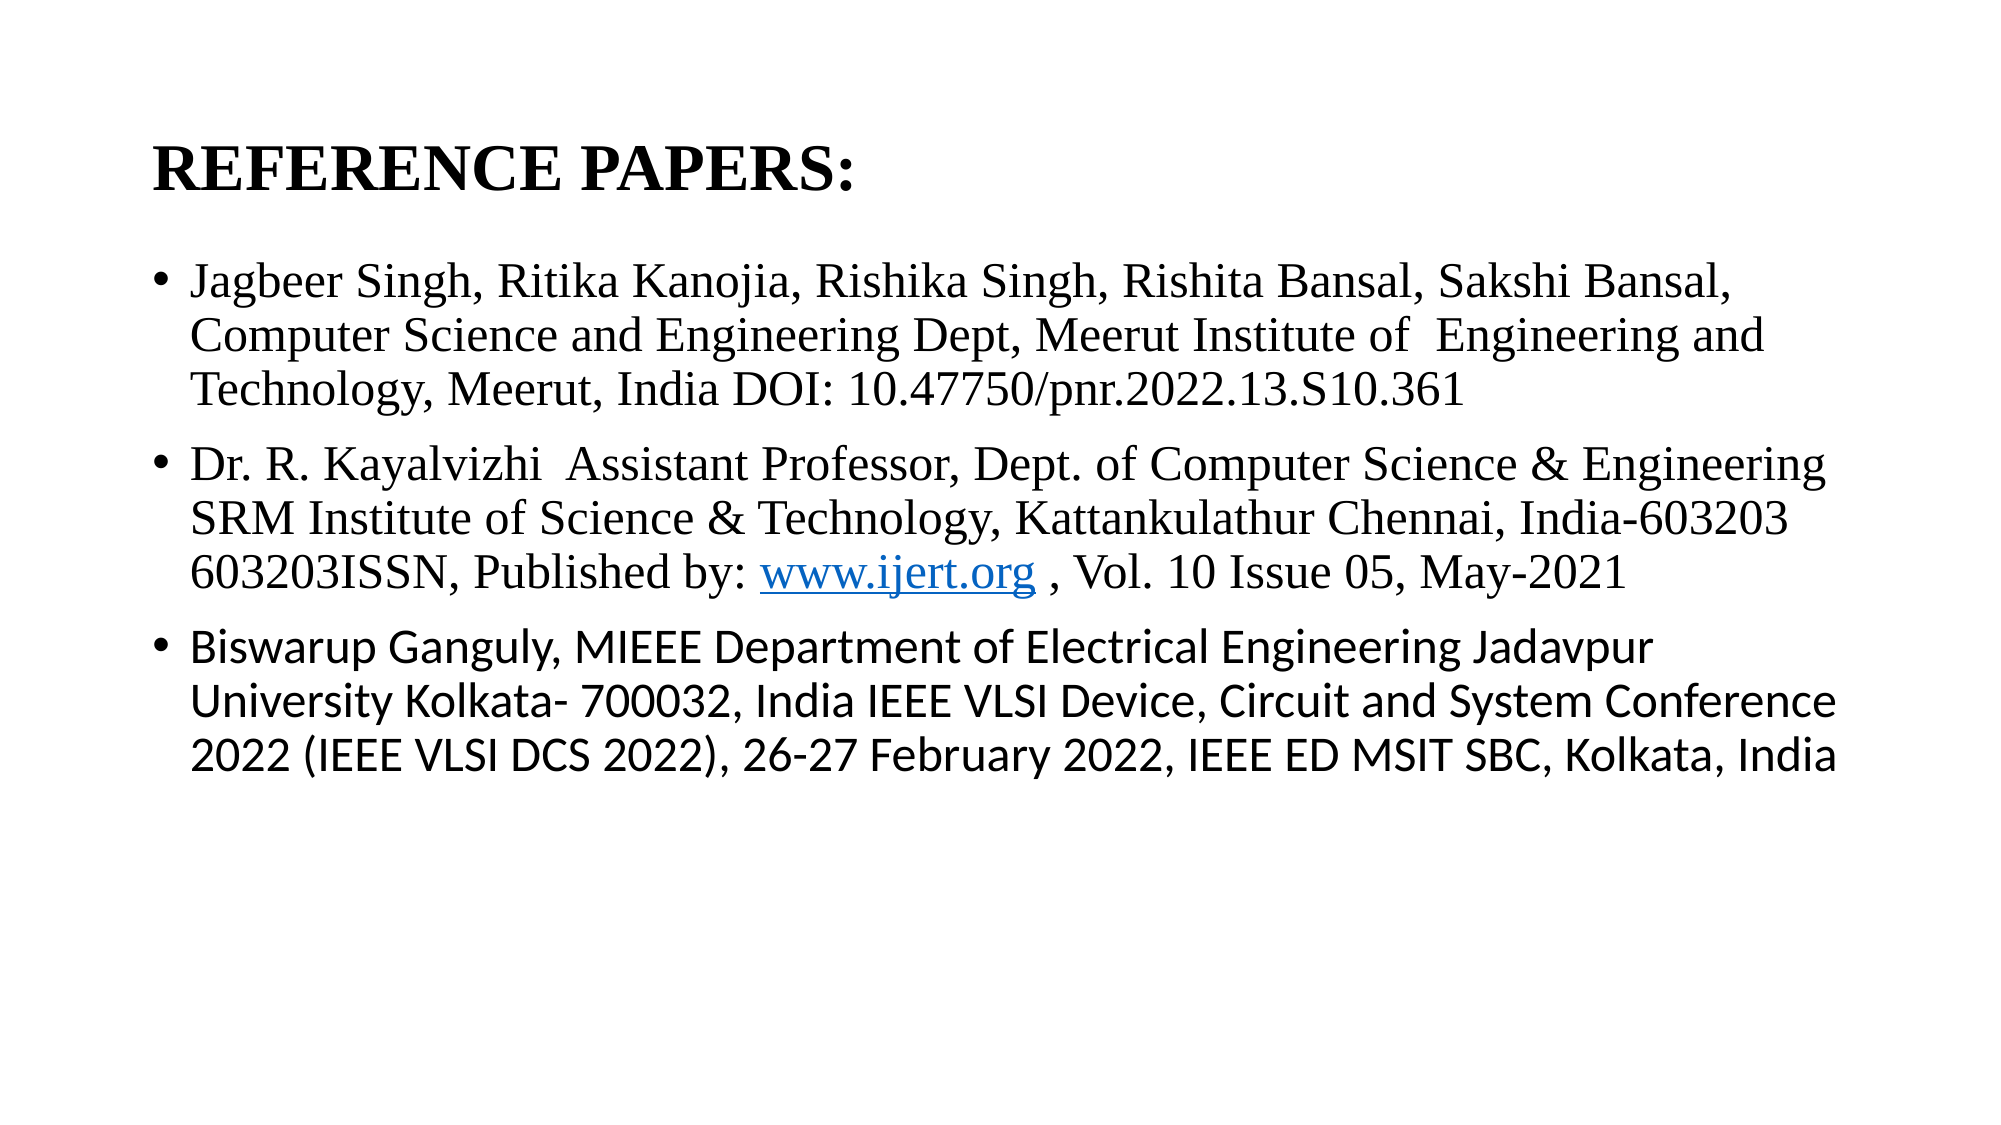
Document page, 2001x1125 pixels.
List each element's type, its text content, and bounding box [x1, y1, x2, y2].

list Jagbeer Singh, Ritika Kanojia, Rishika Singh, Rishita Bansal, Sakshi Bansal, Computer Science and Engineering Dept, Meerut Institute of Engineering and Technology, Meerut, India DOI: 10.47750/pnr.2022.13.S10.361 Dr. R. Kayalvizhi Assistant Professor, Dept. of Computer Science & Engineering SRM Institute of Science & Technology, Kattankulathur Chennai, India-603203 603203ISSN, Published by: www.ijert.org , Vol. 10 Issue 05, May-2021 Biswarup Ganguly, MIEEE Department of Electrical Engineering Jadavpur University Kolkata- 700032, India IEEE VLSI Device, Circuit and System Conference 2022 (IEEE VLSI DCS 2022), 26-27 February 2022, IEEE ED MSIT SBC, Kolkata, India [137, 247, 1863, 961]
title REFERENCE PAPERS: [137, 59, 1863, 247]
